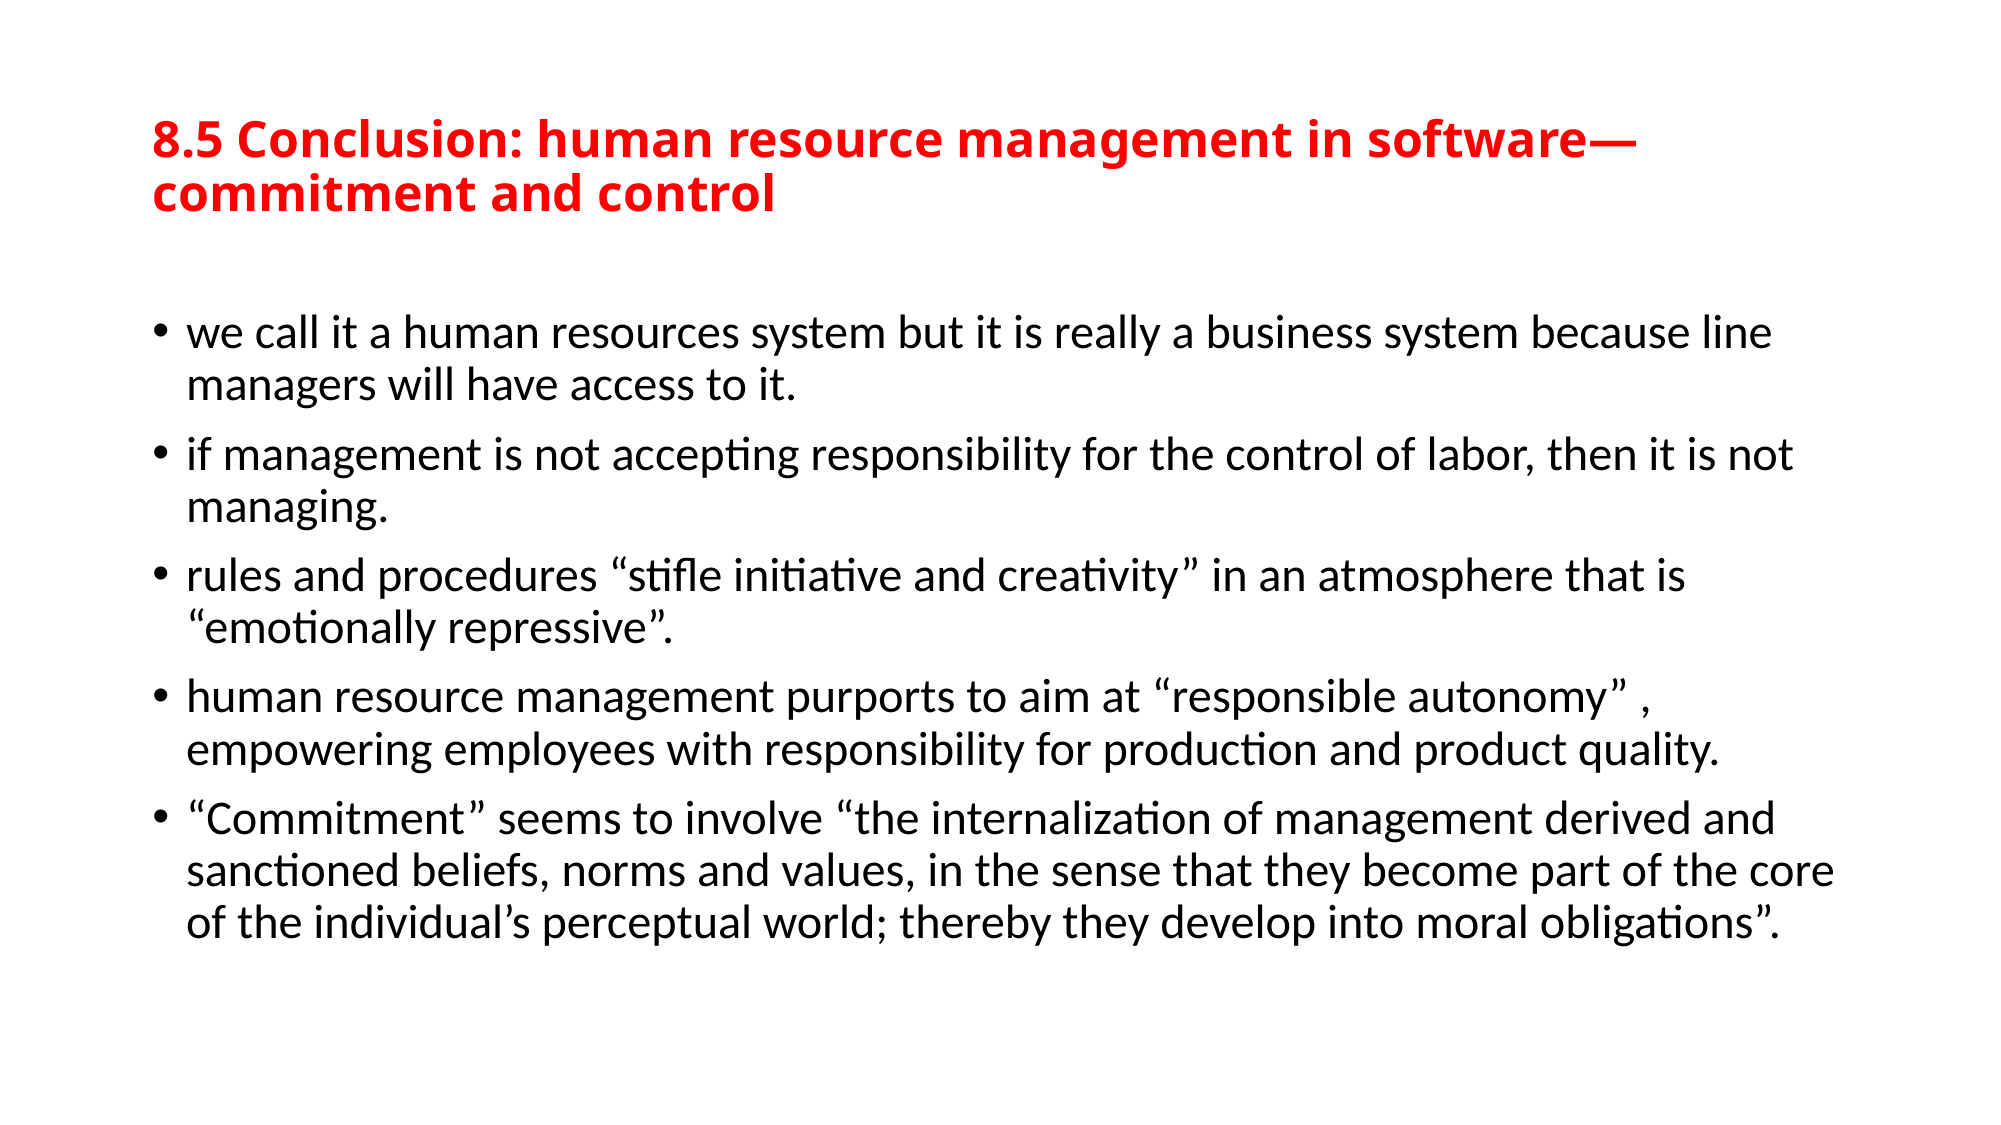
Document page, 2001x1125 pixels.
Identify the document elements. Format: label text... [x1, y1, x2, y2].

list we call it a human resources system but it is really a business system because line managers will have access to it. if management is not accepting responsibility for the control of labor, then it is not managing. rules and procedures “stifle initiative and creativity” in an atmosphere that is “emotionally repressive”. human resource management purports to aim at “responsible autonomy” , empowering employees with responsibility for production and product quality. “Commitment” seems to involve “the internalization of management derived and sanctioned beliefs, norms and values, in the sense that they become part of the core of the individual’s perceptual world; thereby they develop into moral obligations”. [137, 299, 1863, 1014]
title 8.5 Conclusion: human resource management in software—commitment and control [137, 59, 1863, 278]
